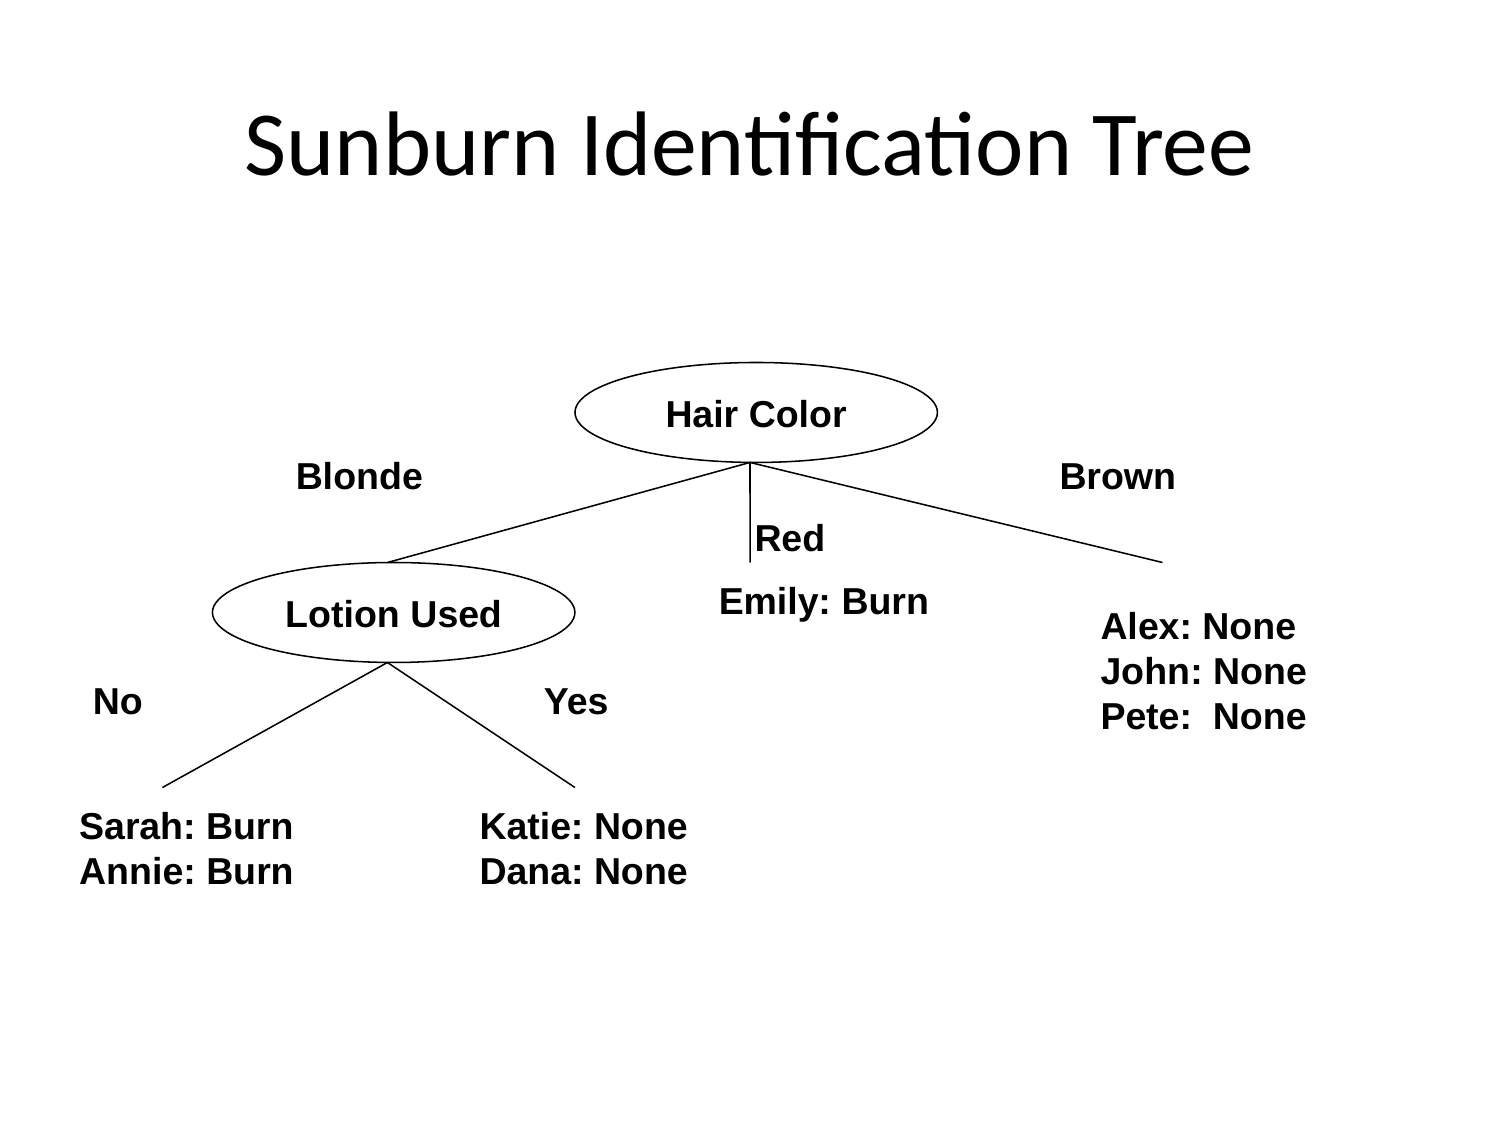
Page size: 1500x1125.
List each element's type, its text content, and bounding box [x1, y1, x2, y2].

text_box No [78, 669, 158, 729]
text_box Emily: Burn [703, 569, 945, 629]
title Sunburn Identification Tree [75, 45, 1425, 233]
text_box Brown [1044, 444, 1192, 504]
text_box Katie: None Dana: None [464, 794, 703, 899]
text_box Blonde [281, 444, 439, 504]
text_box Hair Color [574, 362, 938, 463]
text_box Red [739, 506, 841, 567]
text_box Alex: None John: None Pete: None [1085, 594, 1323, 744]
text_box Sarah: Burn Annie: Burn [64, 794, 309, 899]
text_box Lotion Used [212, 562, 575, 663]
text_box Yes [529, 669, 624, 729]
